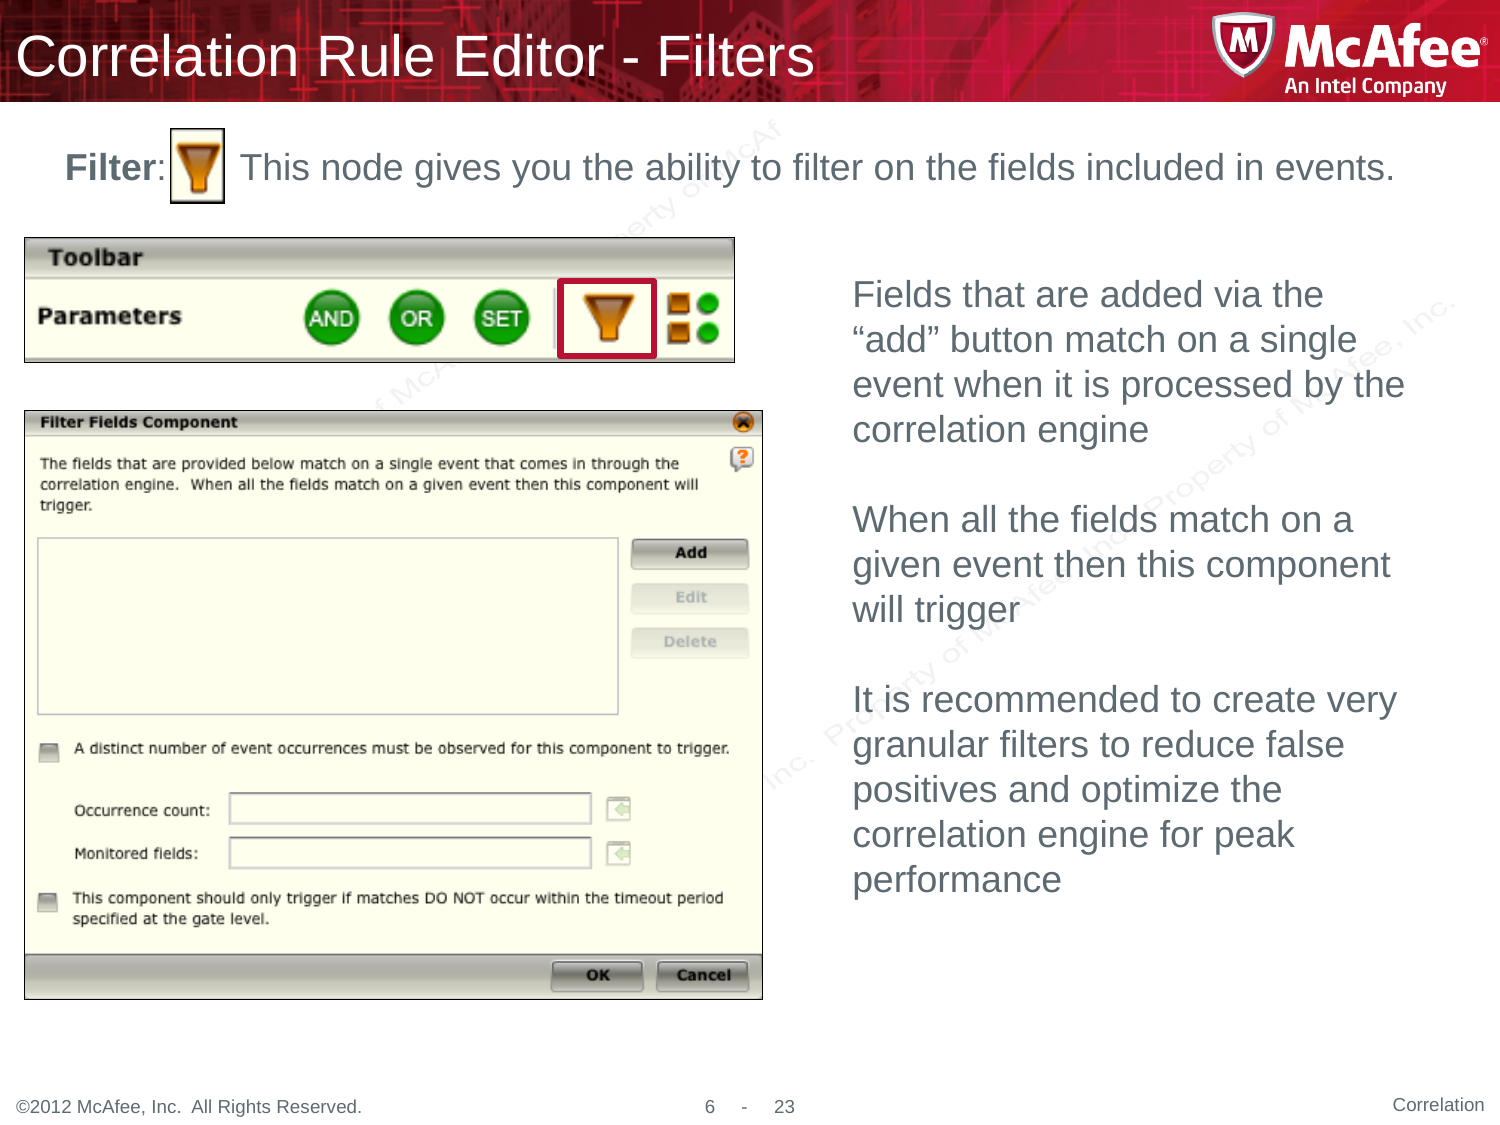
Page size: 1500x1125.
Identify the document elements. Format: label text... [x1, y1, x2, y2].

text_box Filter: This node gives you the ability to filter on the fields included in events. [49, 135, 1463, 421]
footer Correlation [924, 1085, 1500, 1124]
picture [0, 0, 1500, 1050]
text_box Fields that are added via the “add” button match on a single event when it is processed by the correlation engine When all the fields match on a given event then this component will trigger It is recommended to create very granular filters to reduce false positives and optimize the correlation engine for peak performance [837, 262, 1425, 908]
title Correlation Rule Editor - Filters [0, 0, 1172, 96]
picture [24, 237, 735, 363]
